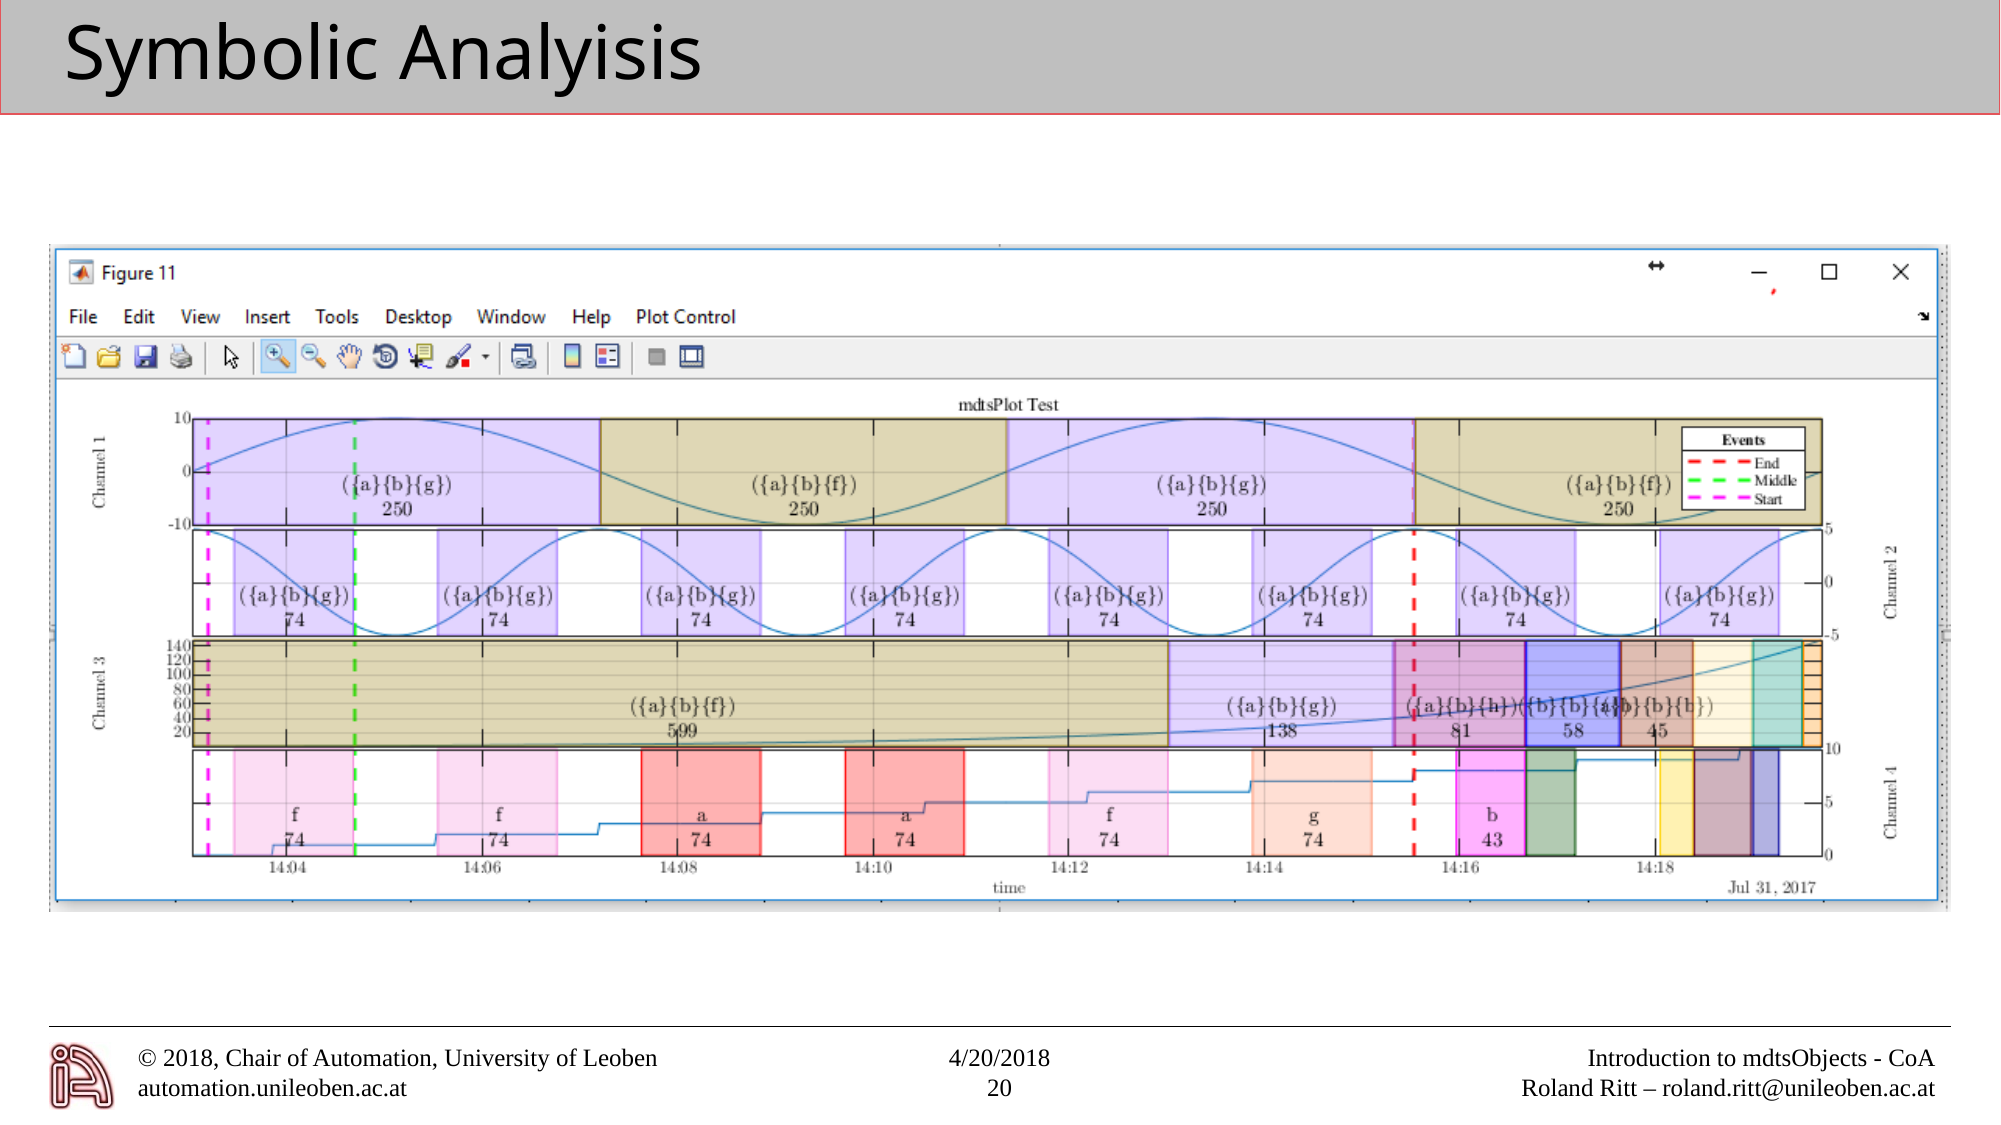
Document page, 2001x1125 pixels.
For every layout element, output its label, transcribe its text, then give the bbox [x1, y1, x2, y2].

title Symbolic Analyisis [49, 0, 1951, 114]
picture [49, 1042, 115, 1110]
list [49, 244, 1951, 912]
